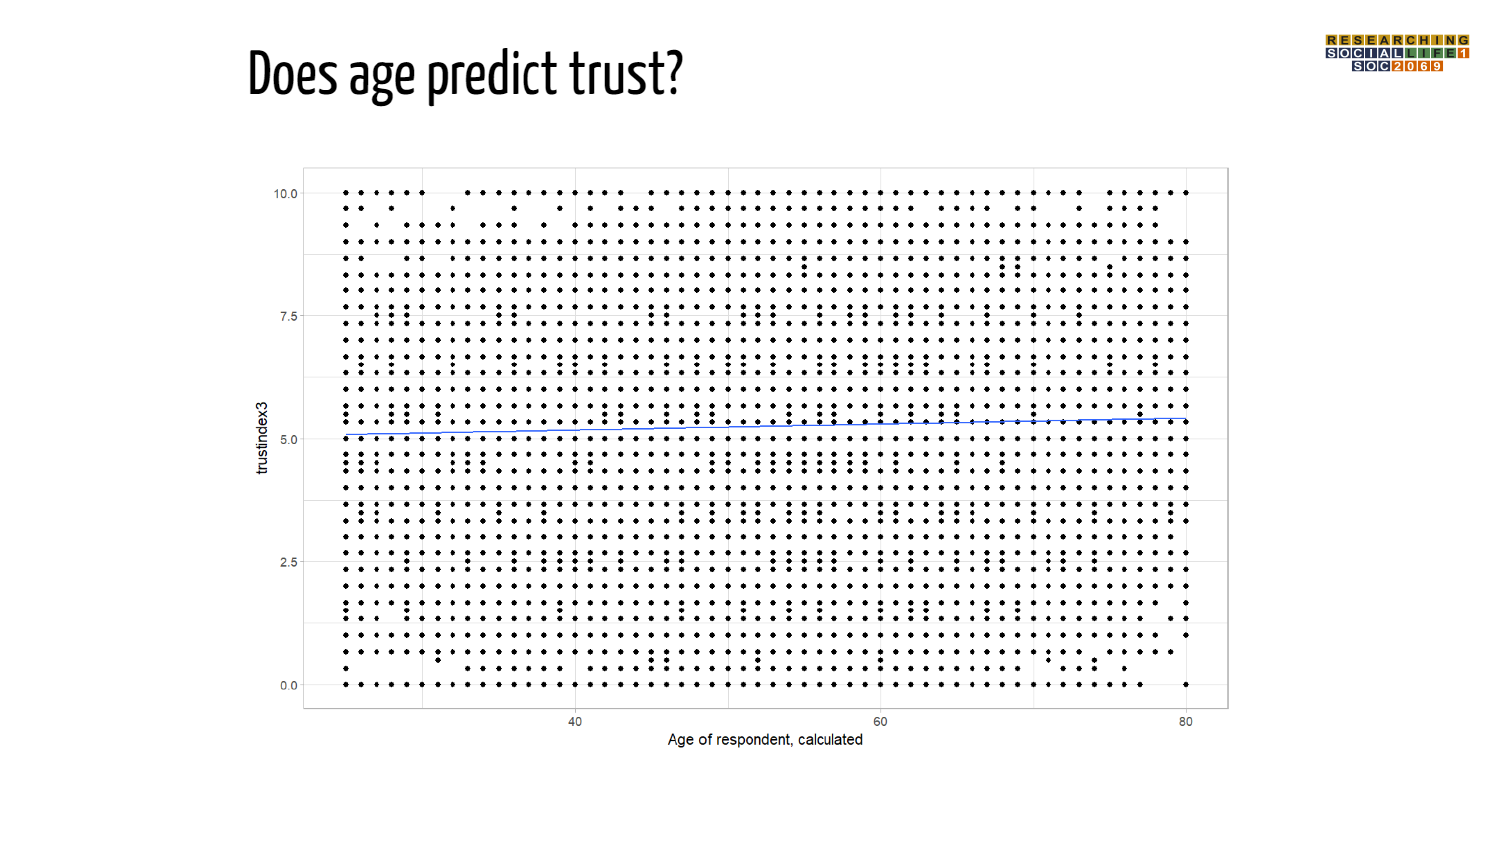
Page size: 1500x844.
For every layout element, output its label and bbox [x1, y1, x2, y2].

picture [1322, 33, 1473, 73]
picture [228, 38, 1272, 771]
